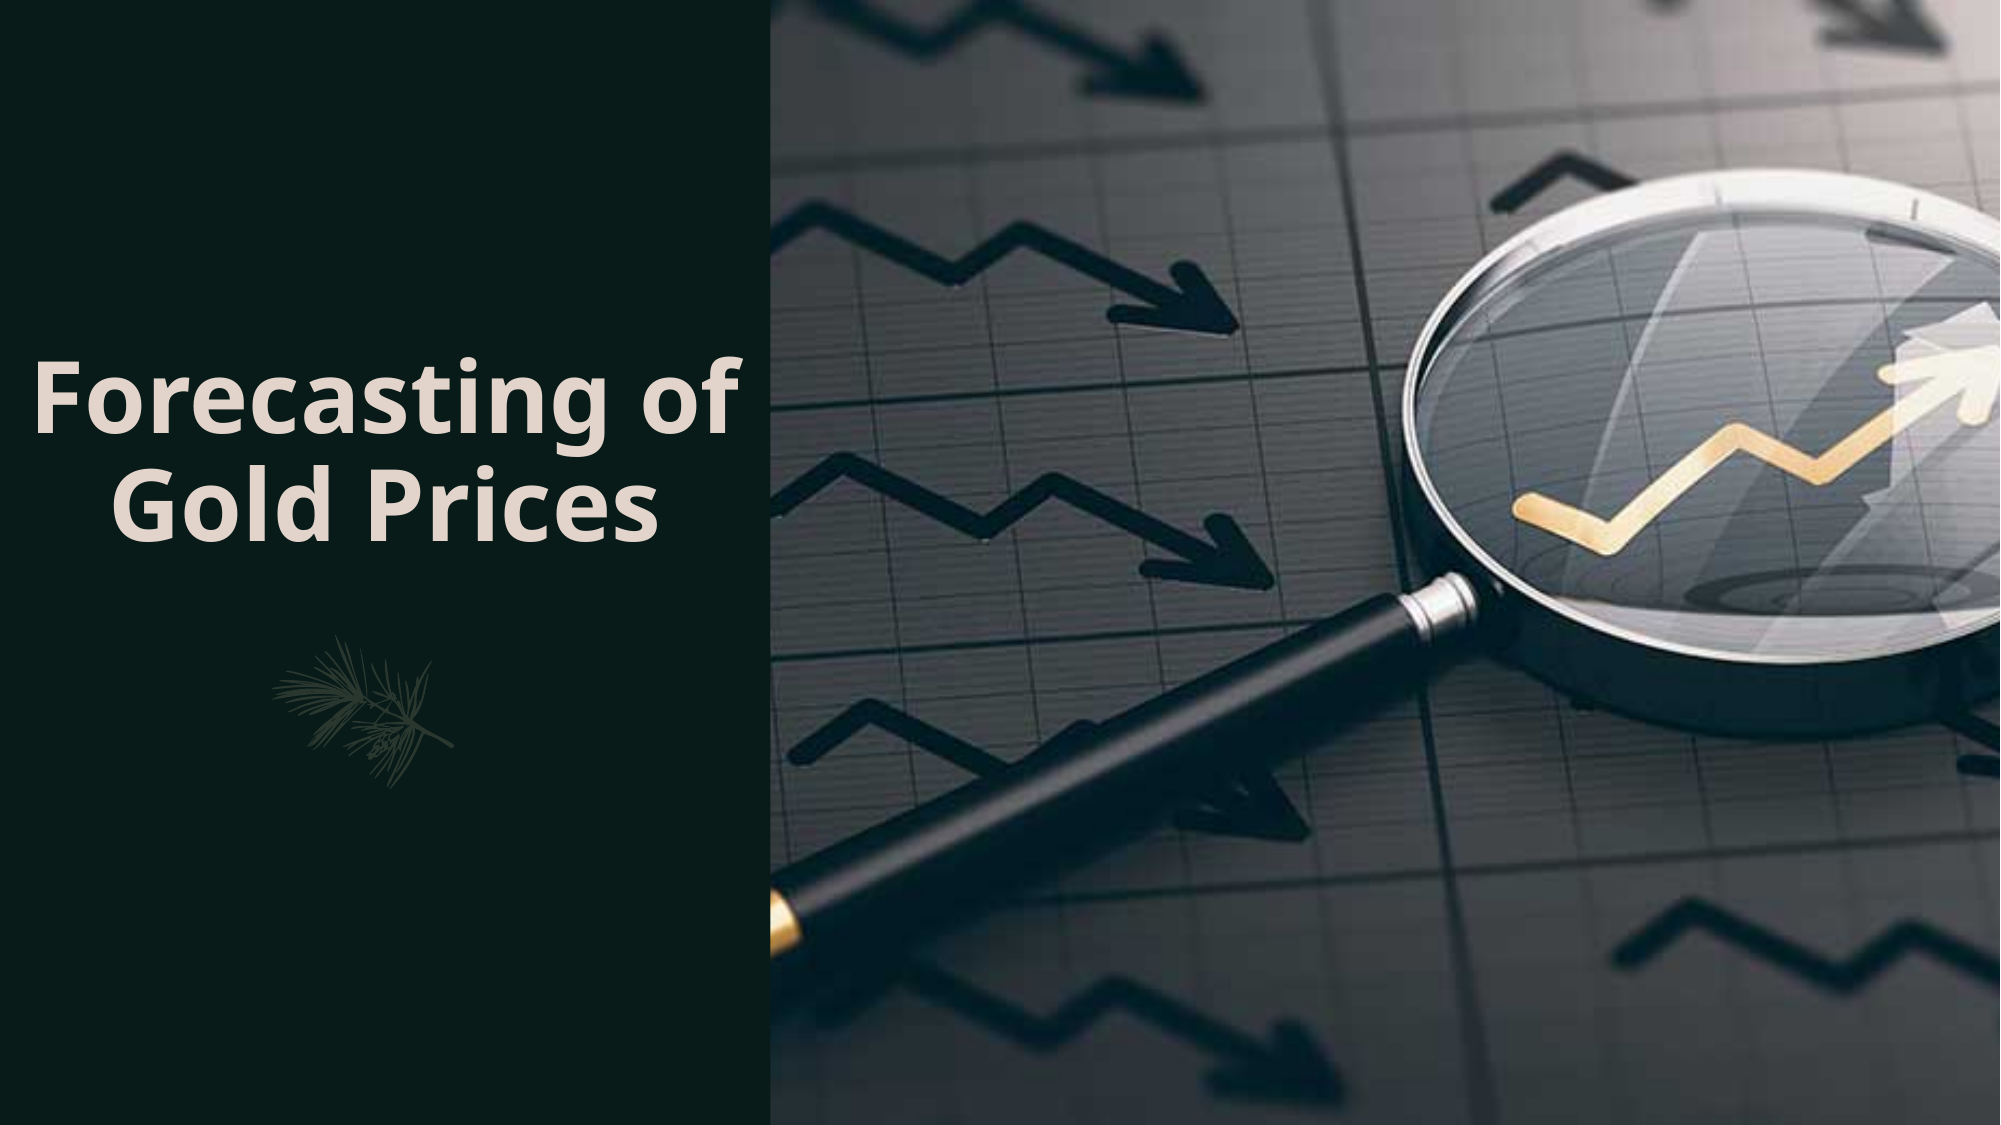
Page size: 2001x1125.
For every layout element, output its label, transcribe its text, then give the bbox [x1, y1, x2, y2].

picture [770, 0, 2000, 1125]
title Forecasting of Gold Prices [0, 348, 770, 571]
